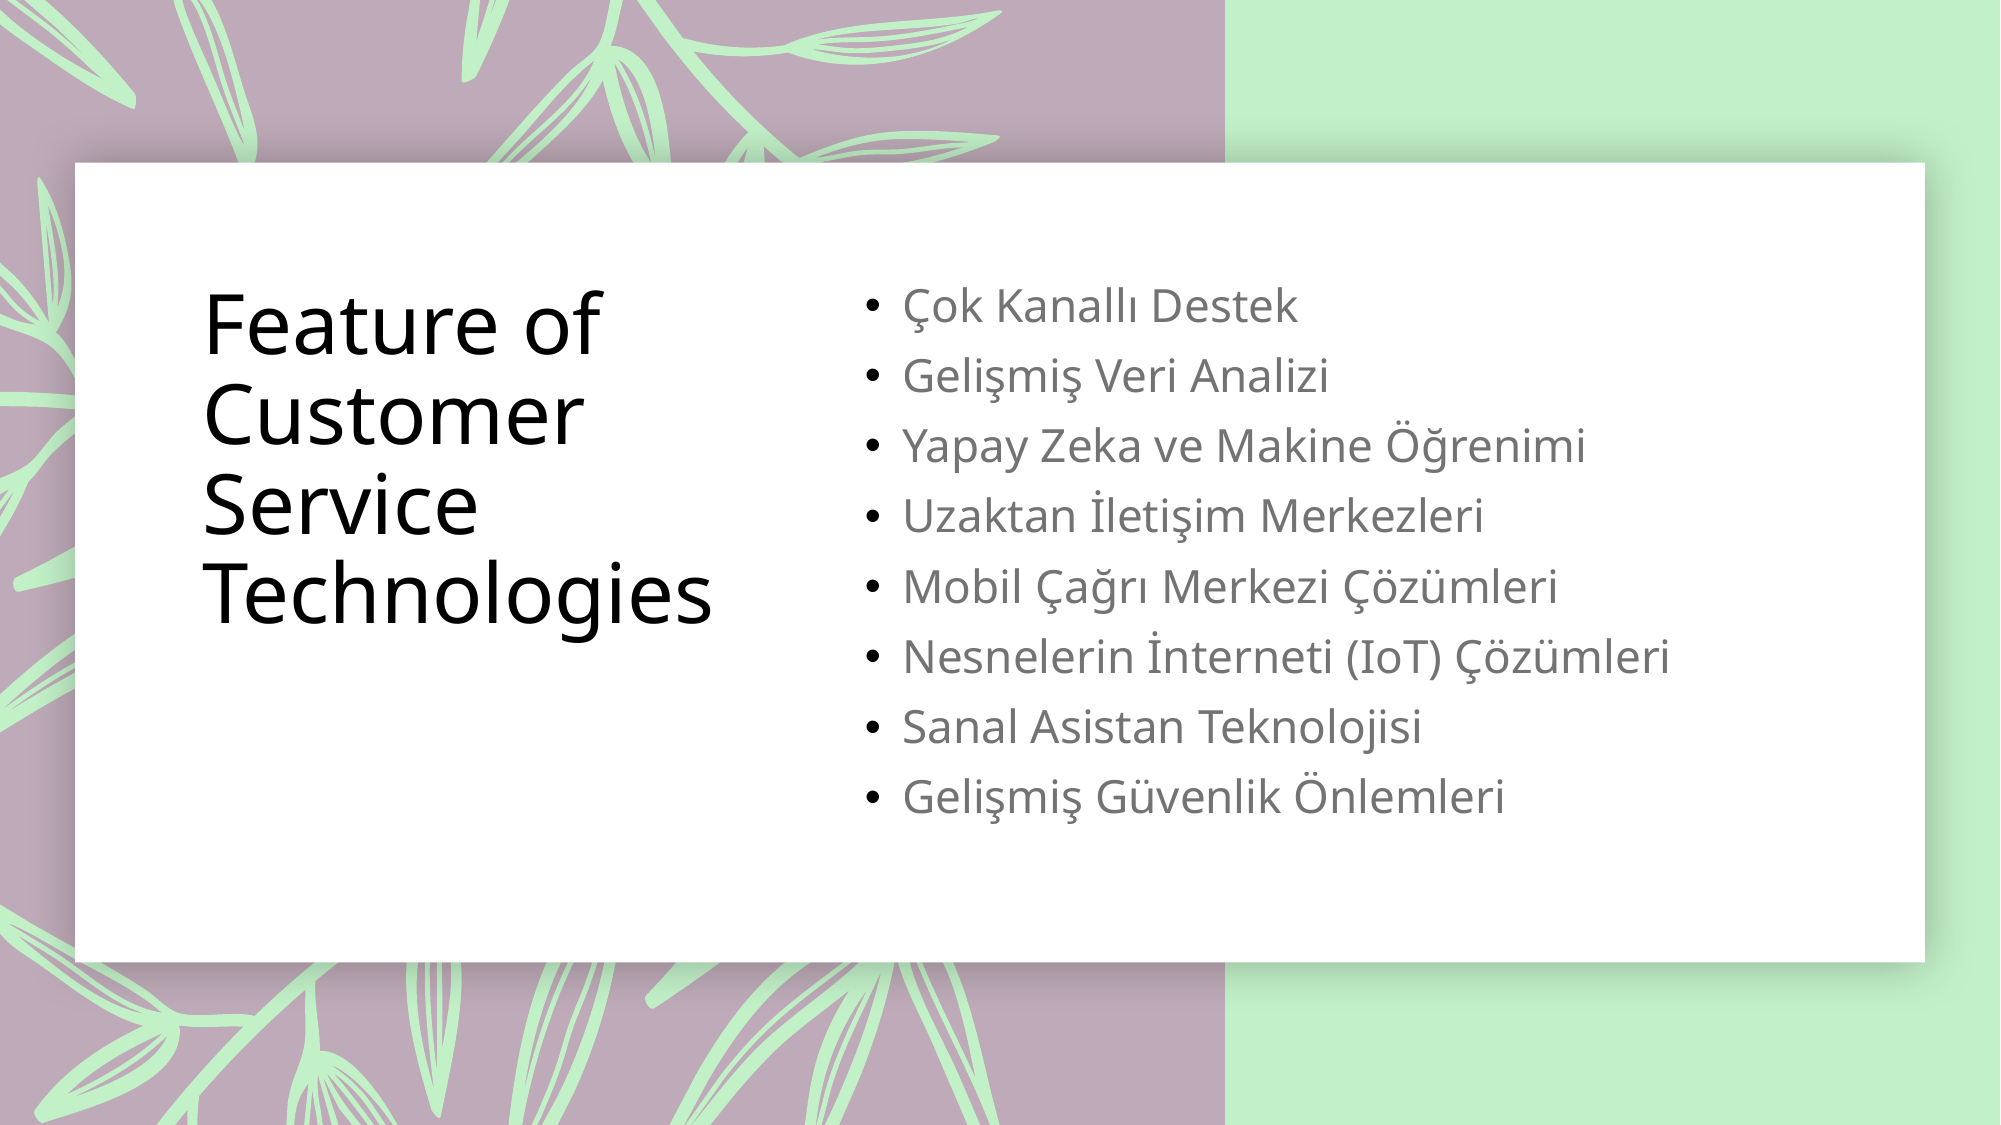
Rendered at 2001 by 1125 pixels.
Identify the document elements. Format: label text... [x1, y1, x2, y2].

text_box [0, 0, 1226, 1125]
text_box [1226, 161, 1927, 964]
list Çok Kanallı Destek Gelişmiş Veri Analizi Yapay Zeka ve Makine Öğrenimi Uzaktan İletişim Merkezleri Mobil Çağrı Merkezi Çözümleri Nesnelerin İnterneti (IoT) Çözümleri Sanal Asistan Teknolojisi Gelişmiş Güvenlik Önlemleri [1226, 275, 1775, 850]
text_box [1226, 0, 2000, 1125]
